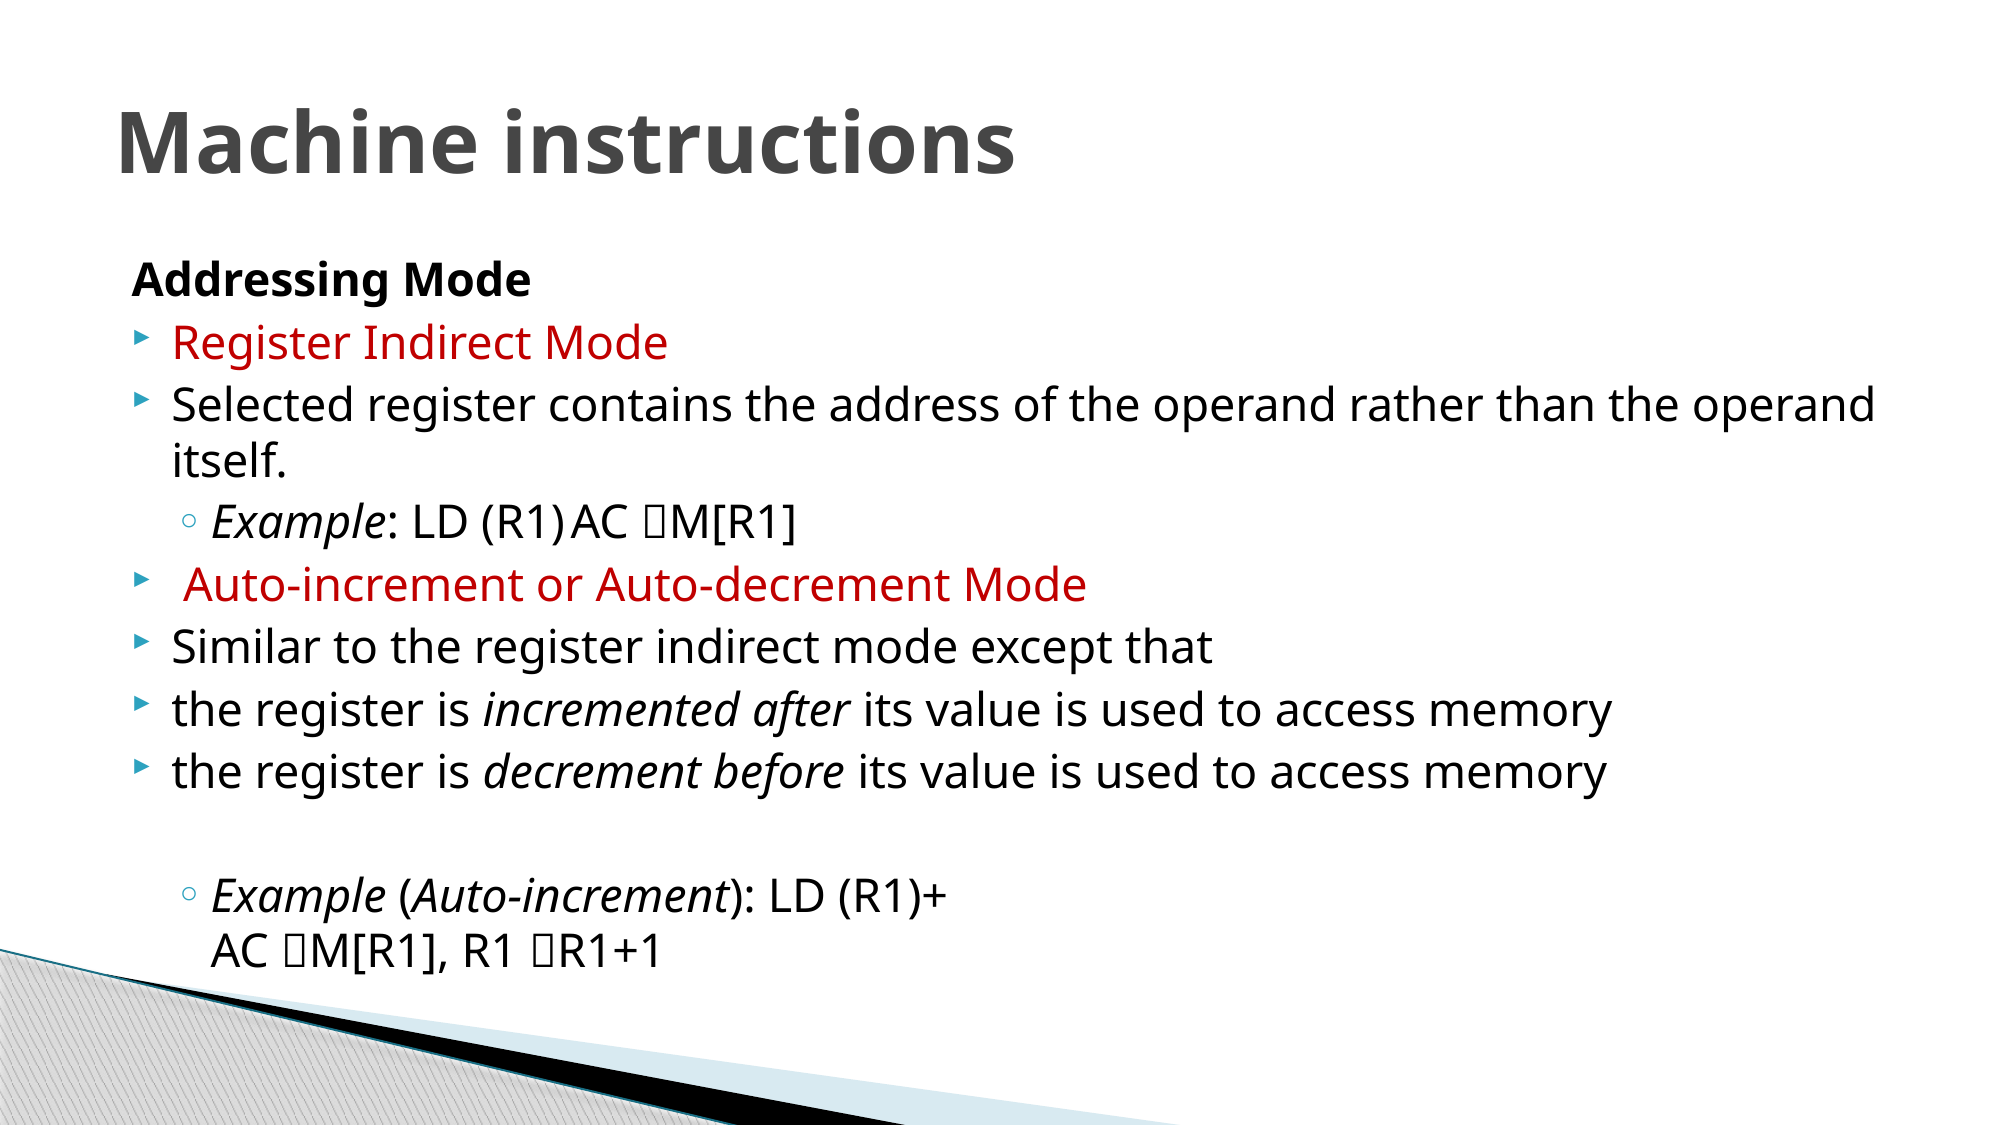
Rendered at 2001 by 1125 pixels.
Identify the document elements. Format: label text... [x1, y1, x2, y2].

list Addressing Mode Register Indirect Mode Selected register contains the address of the operand rather than the operand itself. Example: LD (R1) AC M[R1] Auto-increment or Auto-decrement Mode Similar to the register indirect mode except that the register is incremented after its value is used to access memory the register is decrement before its value is used to access memory Example (Auto-increment): LD (R1)+ AC M[R1], R1 R1+1 [99, 243, 1900, 986]
title Machine instructions [99, 45, 1900, 233]
